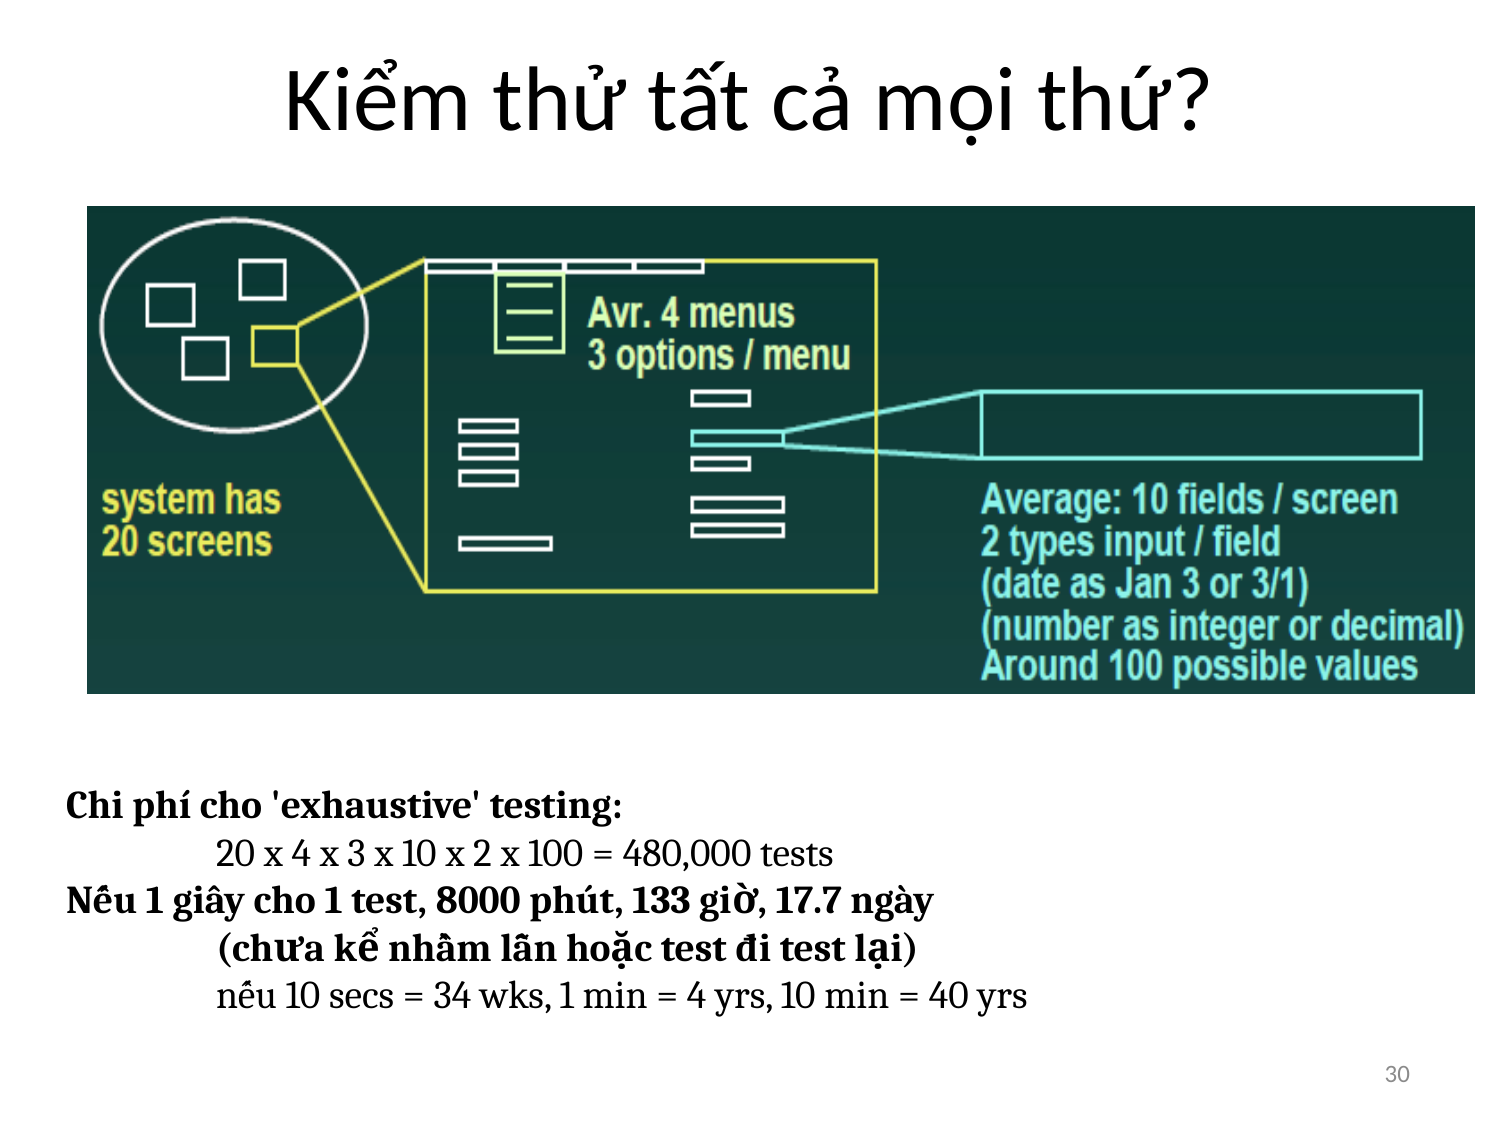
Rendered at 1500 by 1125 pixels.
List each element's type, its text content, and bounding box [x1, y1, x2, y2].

text_box Chi phí cho 'exhaustive' testing: 20 x 4 x 3 x 10 x 2 x 100 = 480,000 tests Nếu 1 giây cho 1 test, 8000 phút, 133 giờ, 17.7 ngày (chưa kể nhầm lẫn hoặc test đi test lại) nếu 10 secs = 34 wks, 1 min = 4 yrs, 10 min = 40 yrs [51, 771, 1427, 1050]
slide_number 30 [1074, 1042, 1425, 1103]
picture [87, 206, 1476, 695]
title Kiểm thử tất cả mọi thứ? [103, 24, 1397, 155]
